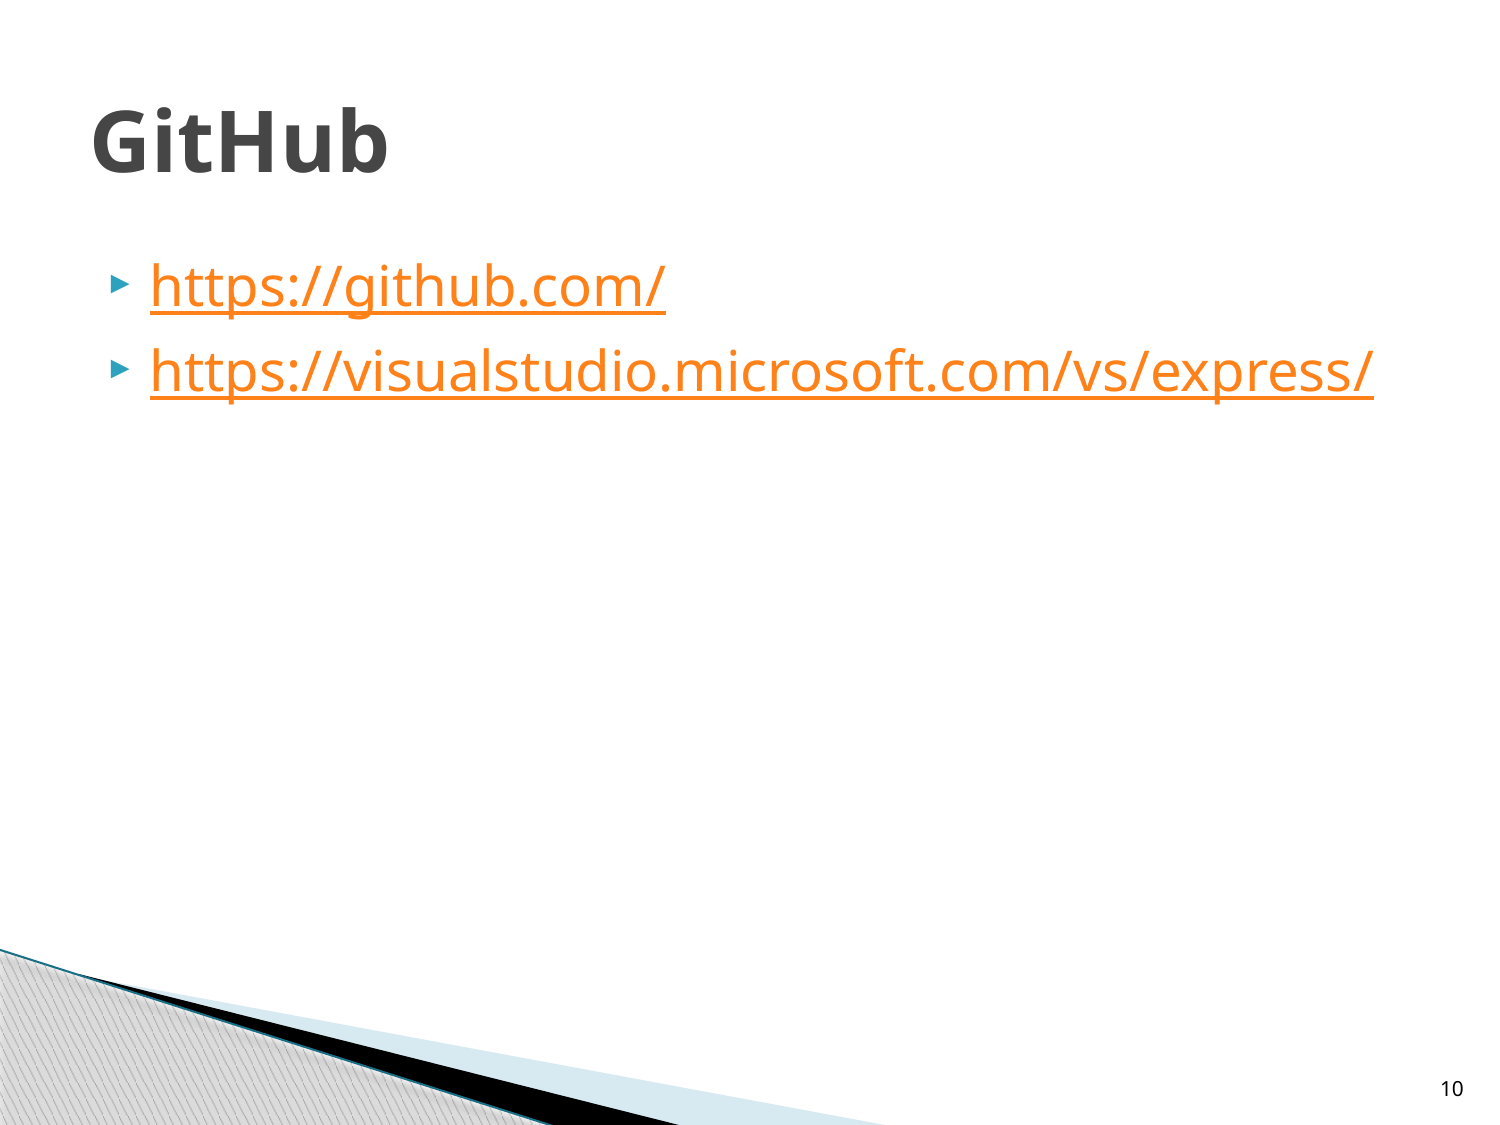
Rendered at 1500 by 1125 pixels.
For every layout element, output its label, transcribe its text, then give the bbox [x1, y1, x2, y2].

title GitHub [75, 45, 1425, 233]
slide_number 10 [1418, 1051, 1479, 1112]
list https://github.com/ https://visualstudio.microsoft.com/vs/express/ [75, 243, 1483, 986]
